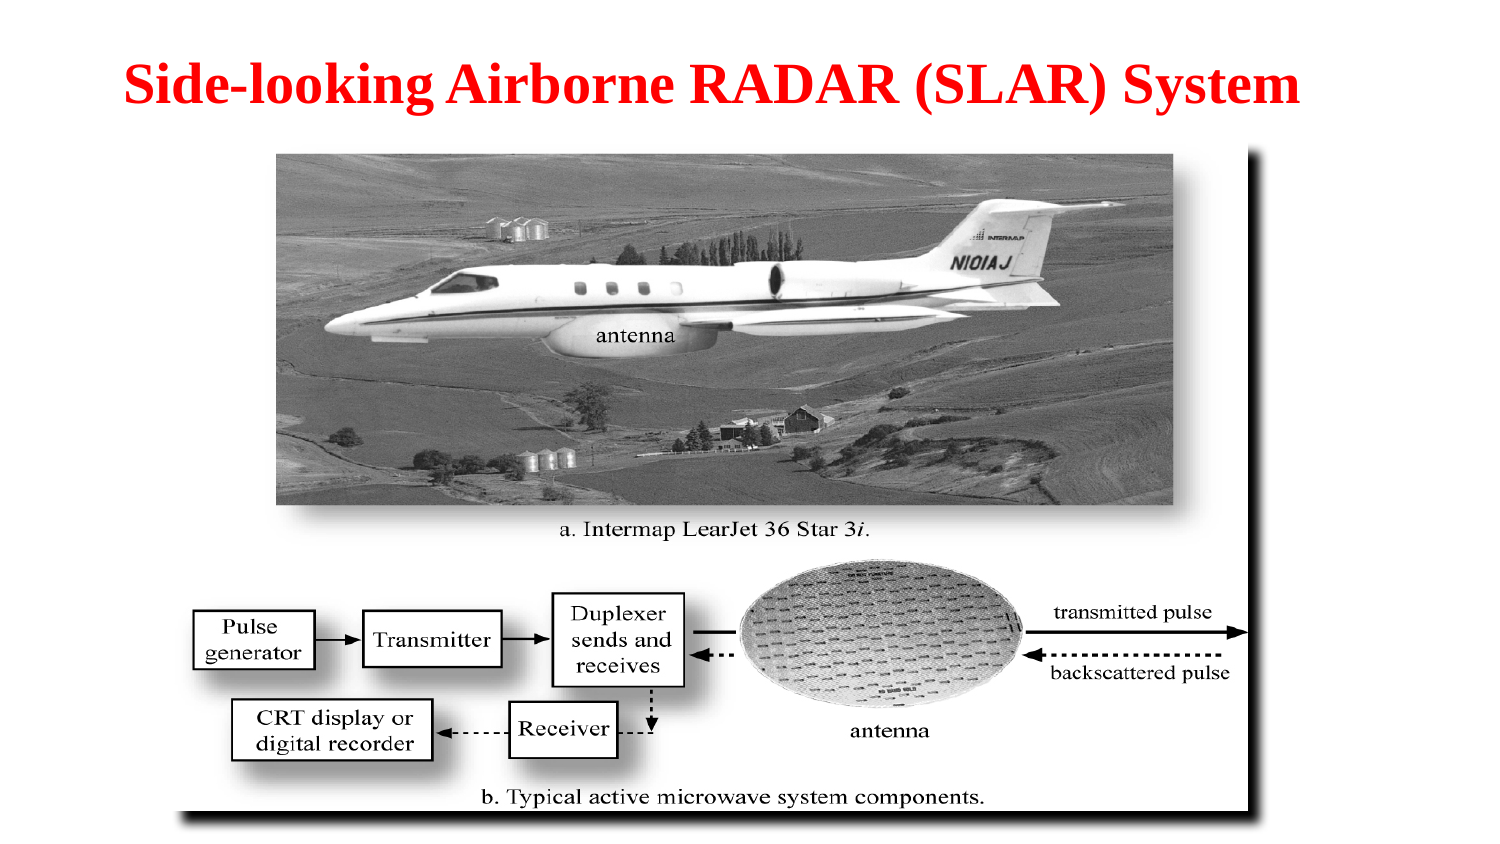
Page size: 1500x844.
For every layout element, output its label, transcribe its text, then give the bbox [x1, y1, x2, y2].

text_box Side-looking Airborne RADAR (SLAR) System [62, 37, 1363, 122]
picture [170, 140, 1248, 811]
